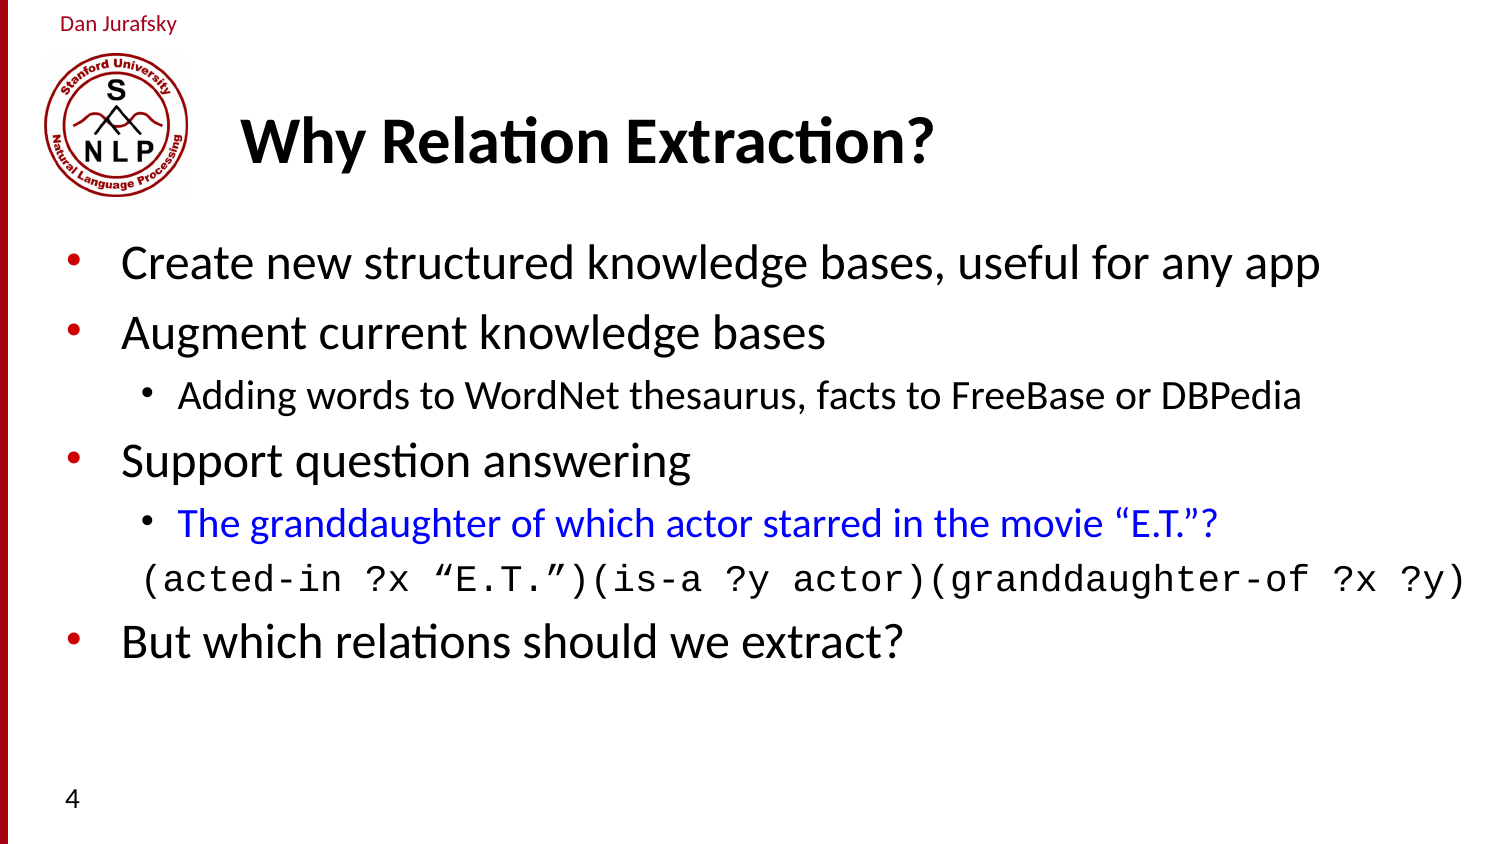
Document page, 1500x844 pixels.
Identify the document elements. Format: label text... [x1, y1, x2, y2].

picture [44, 53, 188, 197]
slide_number 4 [49, 771, 376, 829]
title Why Relation Extraction? [225, 62, 1450, 185]
list Create new structured knowledge bases, useful for any app Augment current knowledge bases Adding words to WordNet thesaurus, facts to FreeBase or DBPedia Support question answering The granddaughter of which actor starred in the movie “E.T.”? (acted-in ?x “E.T.”)(is-a ?y actor)(granddaughter-of ?x ?y) But which relations should we extract? [50, 221, 1488, 769]
